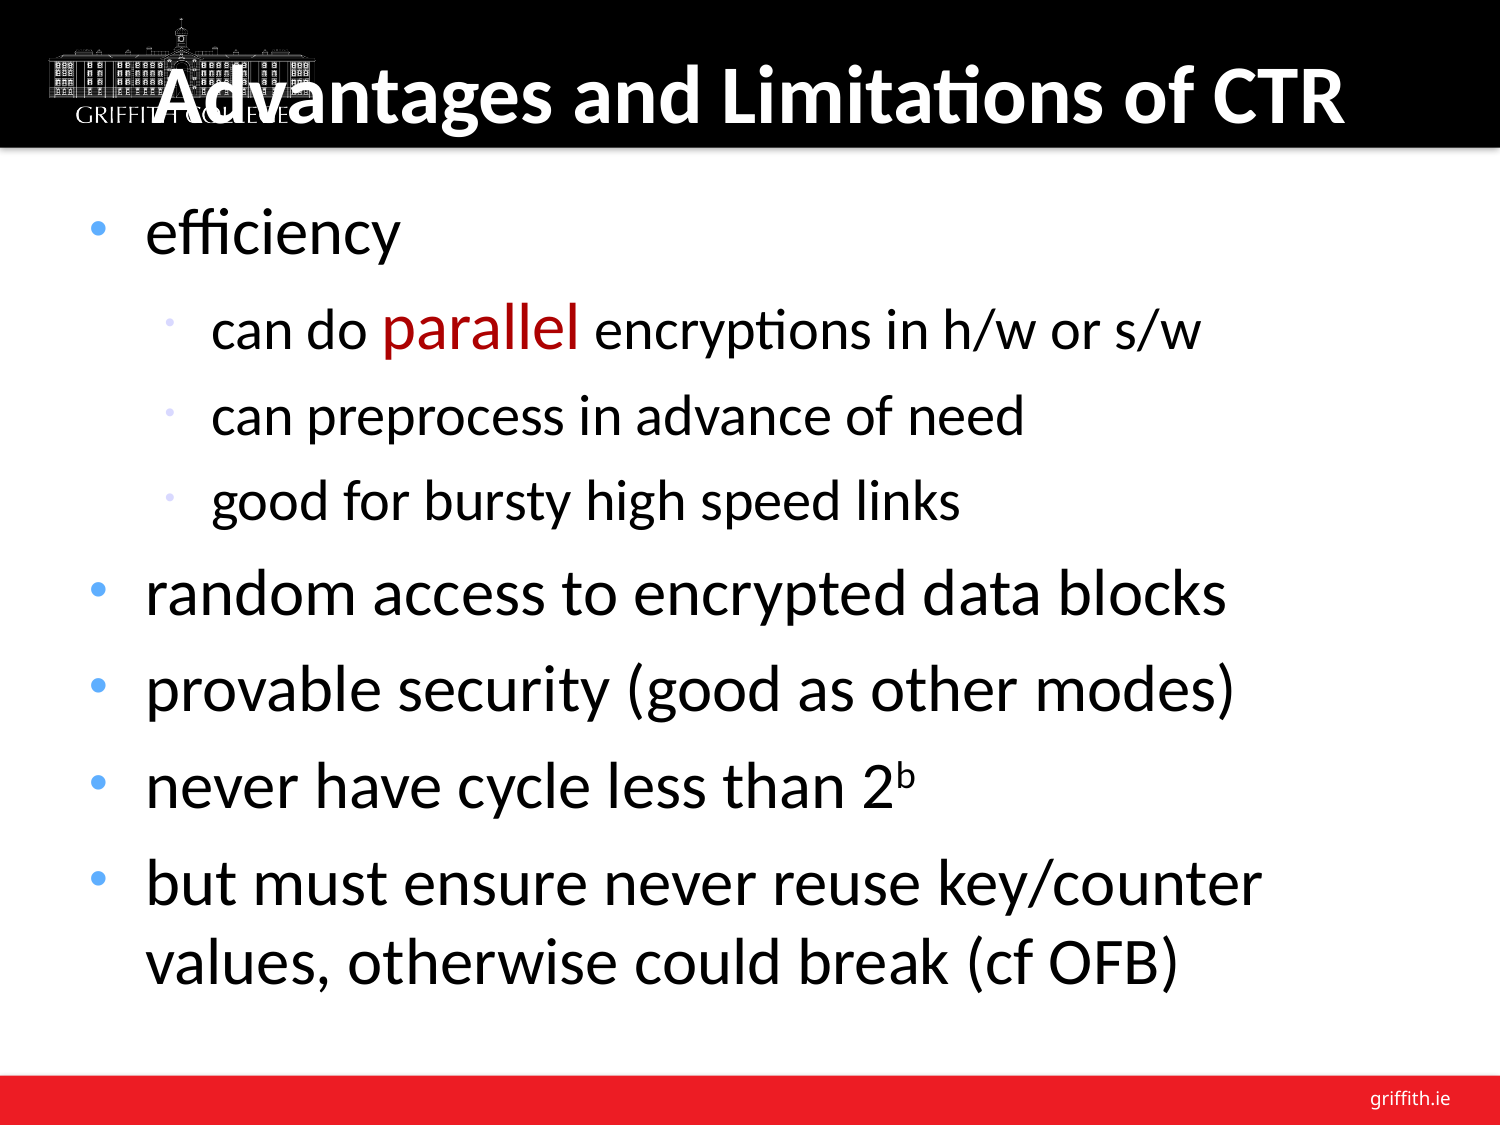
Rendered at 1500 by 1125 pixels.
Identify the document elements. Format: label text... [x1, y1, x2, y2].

text_box Advantages and Limitations of CTR [74, 31, 1425, 149]
picture [21, 0, 341, 187]
text_box efficiency can do parallel encryptions in h/w or s/w can preprocess in advance of need good for bursty high speed links random access to encrypted data blocks provable security (good as other modes) never have cycle less than 2b but must ensure never reuse key/counter values, otherwise could break (cf OFB) [74, 180, 1425, 1006]
